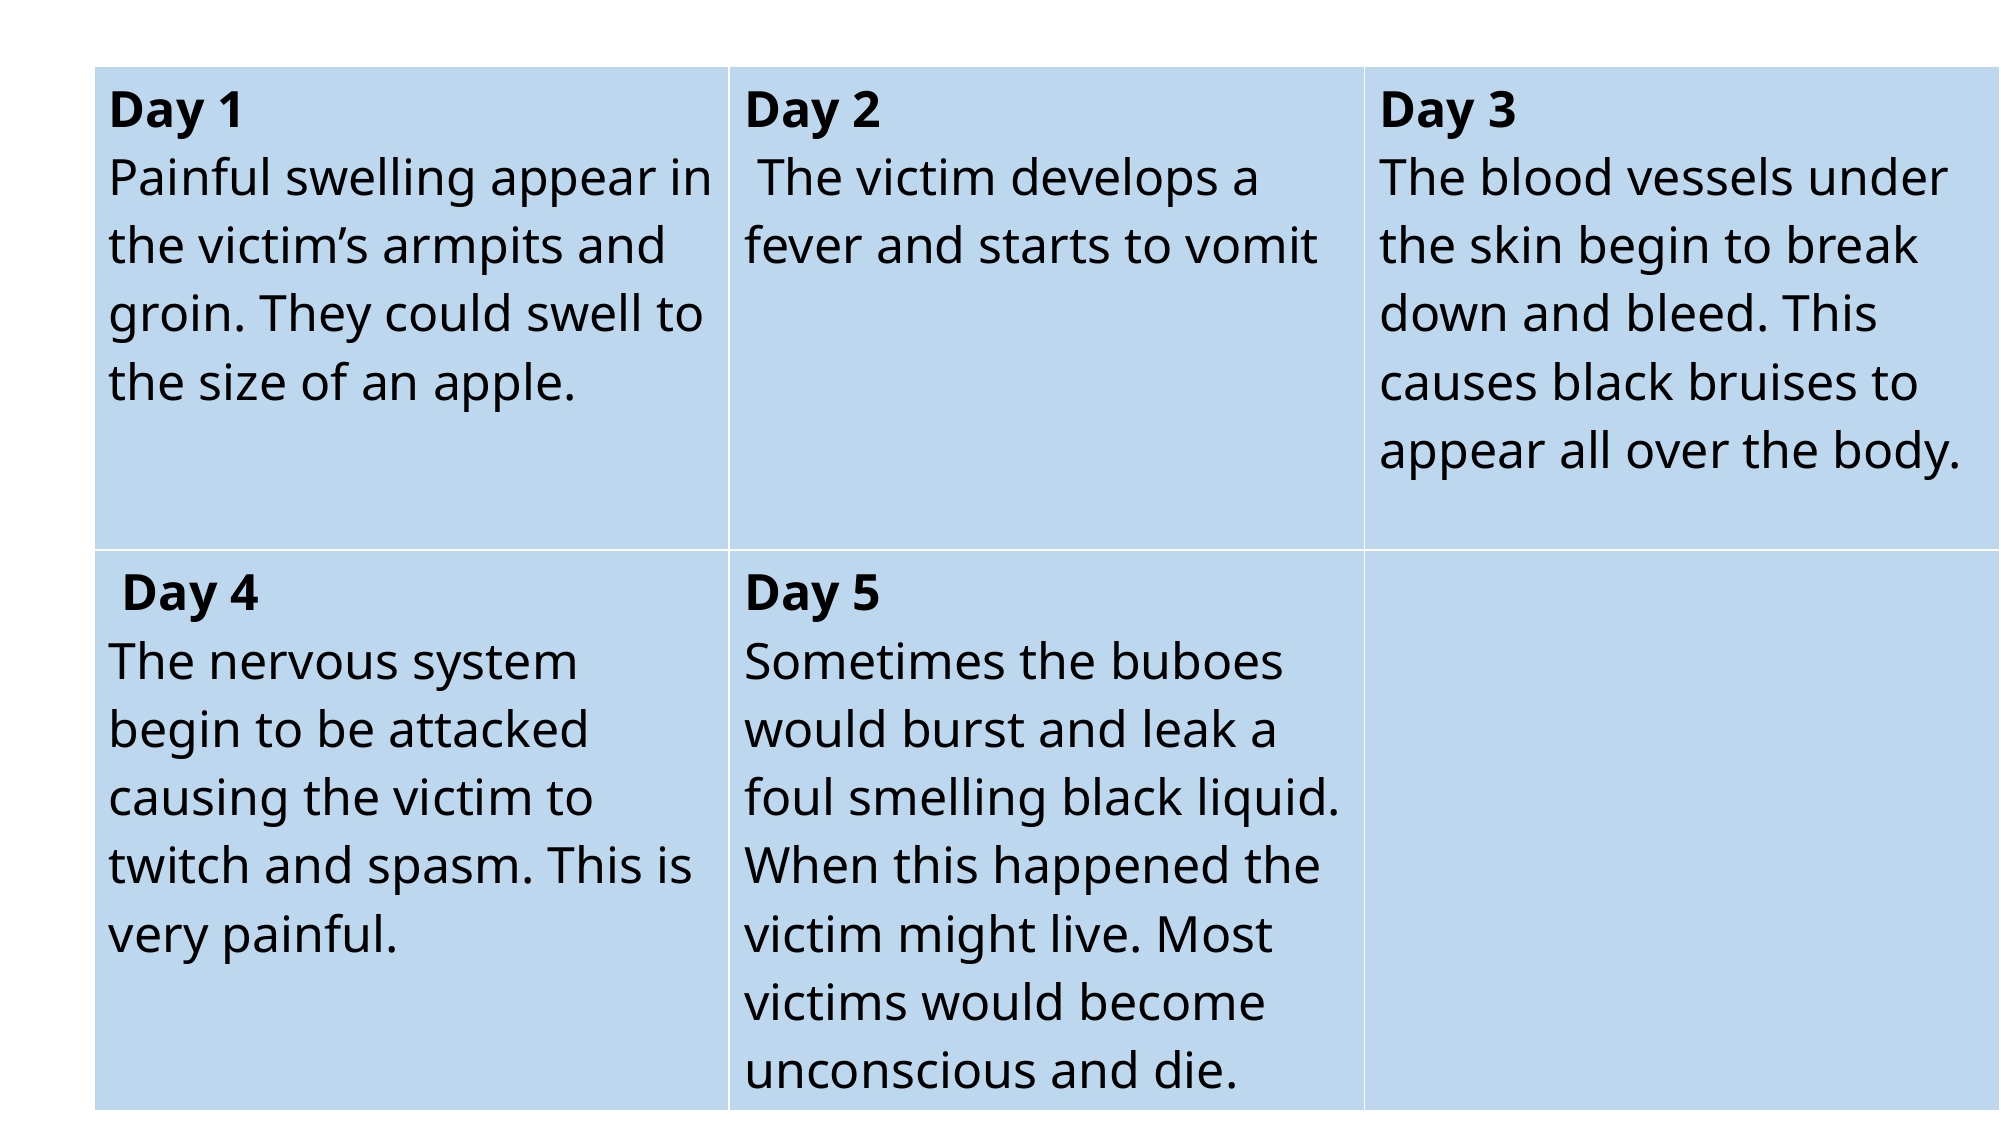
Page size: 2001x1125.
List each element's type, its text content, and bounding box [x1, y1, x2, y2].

table_cell Day 4 The nervous system begin to be attacked causing the victim to twitch and spasm. This is very painful. [95, 551, 728, 1110]
table_cell [1365, 551, 1999, 1110]
table_header Day 3 The blood vessels under the skin begin to break down and bleed. This causes black bruises to appear all over the body. [1365, 67, 1999, 549]
table_header Day 2 The victim develops a fever and starts to vomit [730, 67, 1364, 549]
table_header Day 1 Painful swelling appear in the victim’s armpits and groin. They could swell to the size of an apple. [95, 67, 728, 549]
table_cell Day 5 Sometimes the buboes would burst and leak a foul smelling black liquid. When this happened the victim might live. Most victims would become unconscious and die. [730, 551, 1364, 1110]
